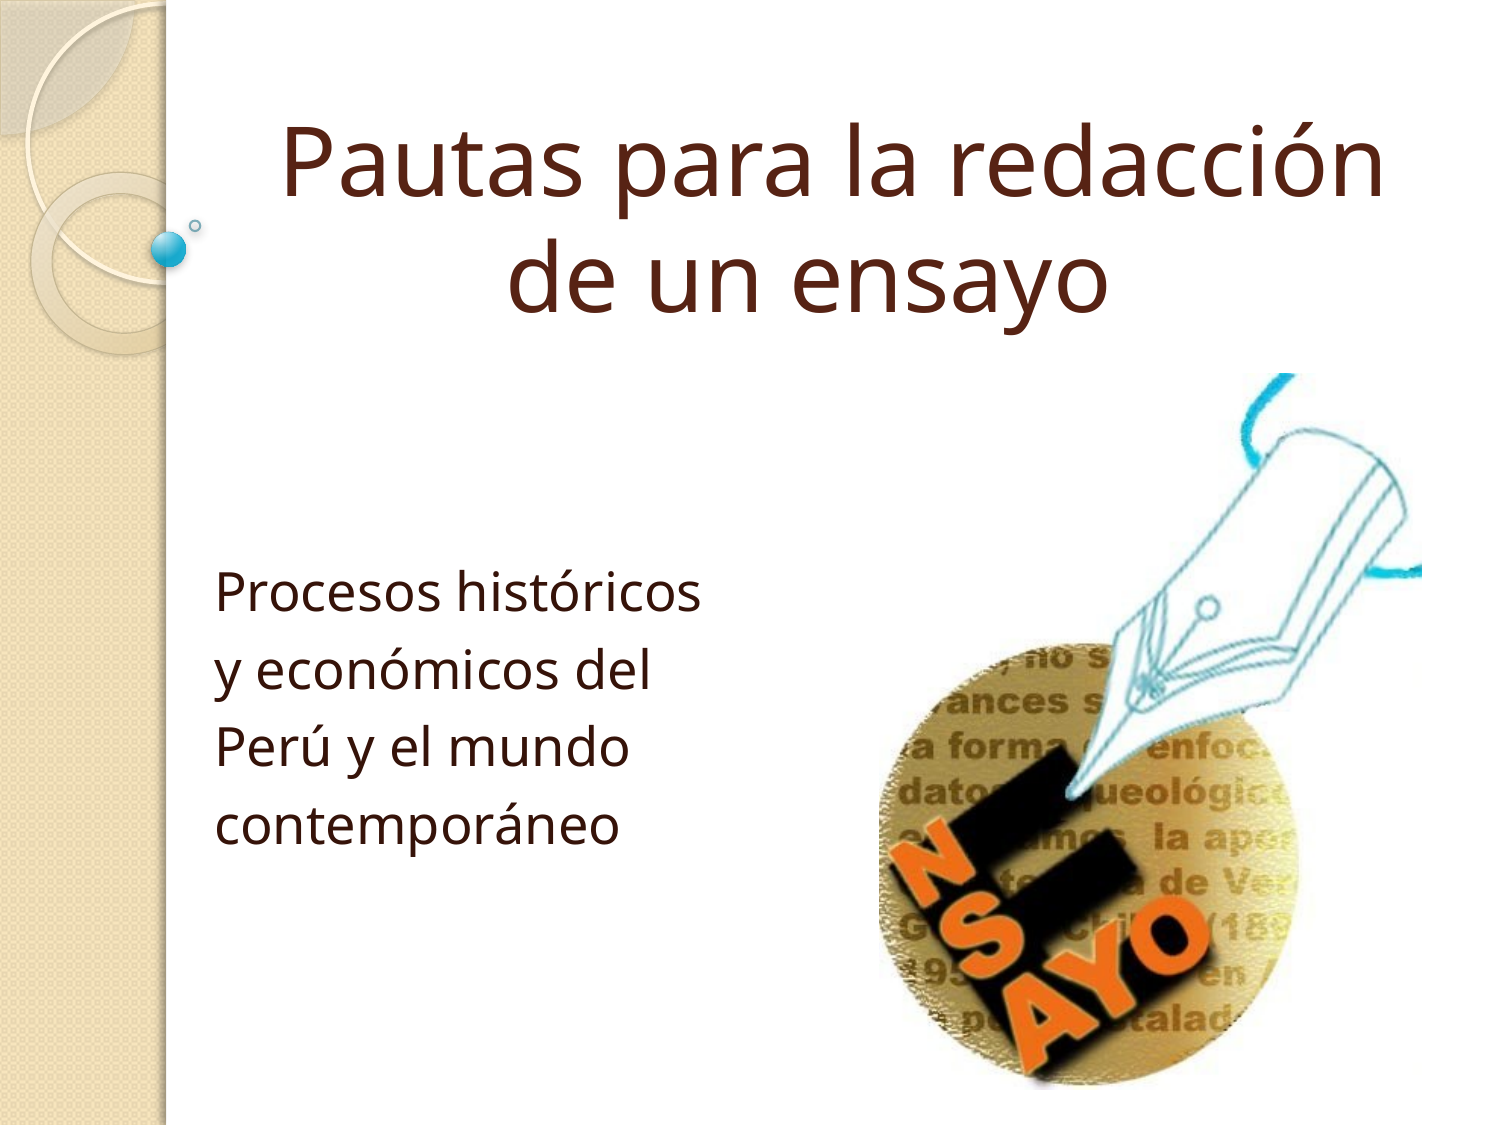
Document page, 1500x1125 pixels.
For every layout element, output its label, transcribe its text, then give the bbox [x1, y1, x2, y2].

title Pautas para la redacción de un ensayo [218, 59, 1450, 374]
subtitle Procesos históricos y económicos del Perú y el mundo contemporáneo [194, 479, 727, 1071]
picture [879, 373, 1422, 1091]
